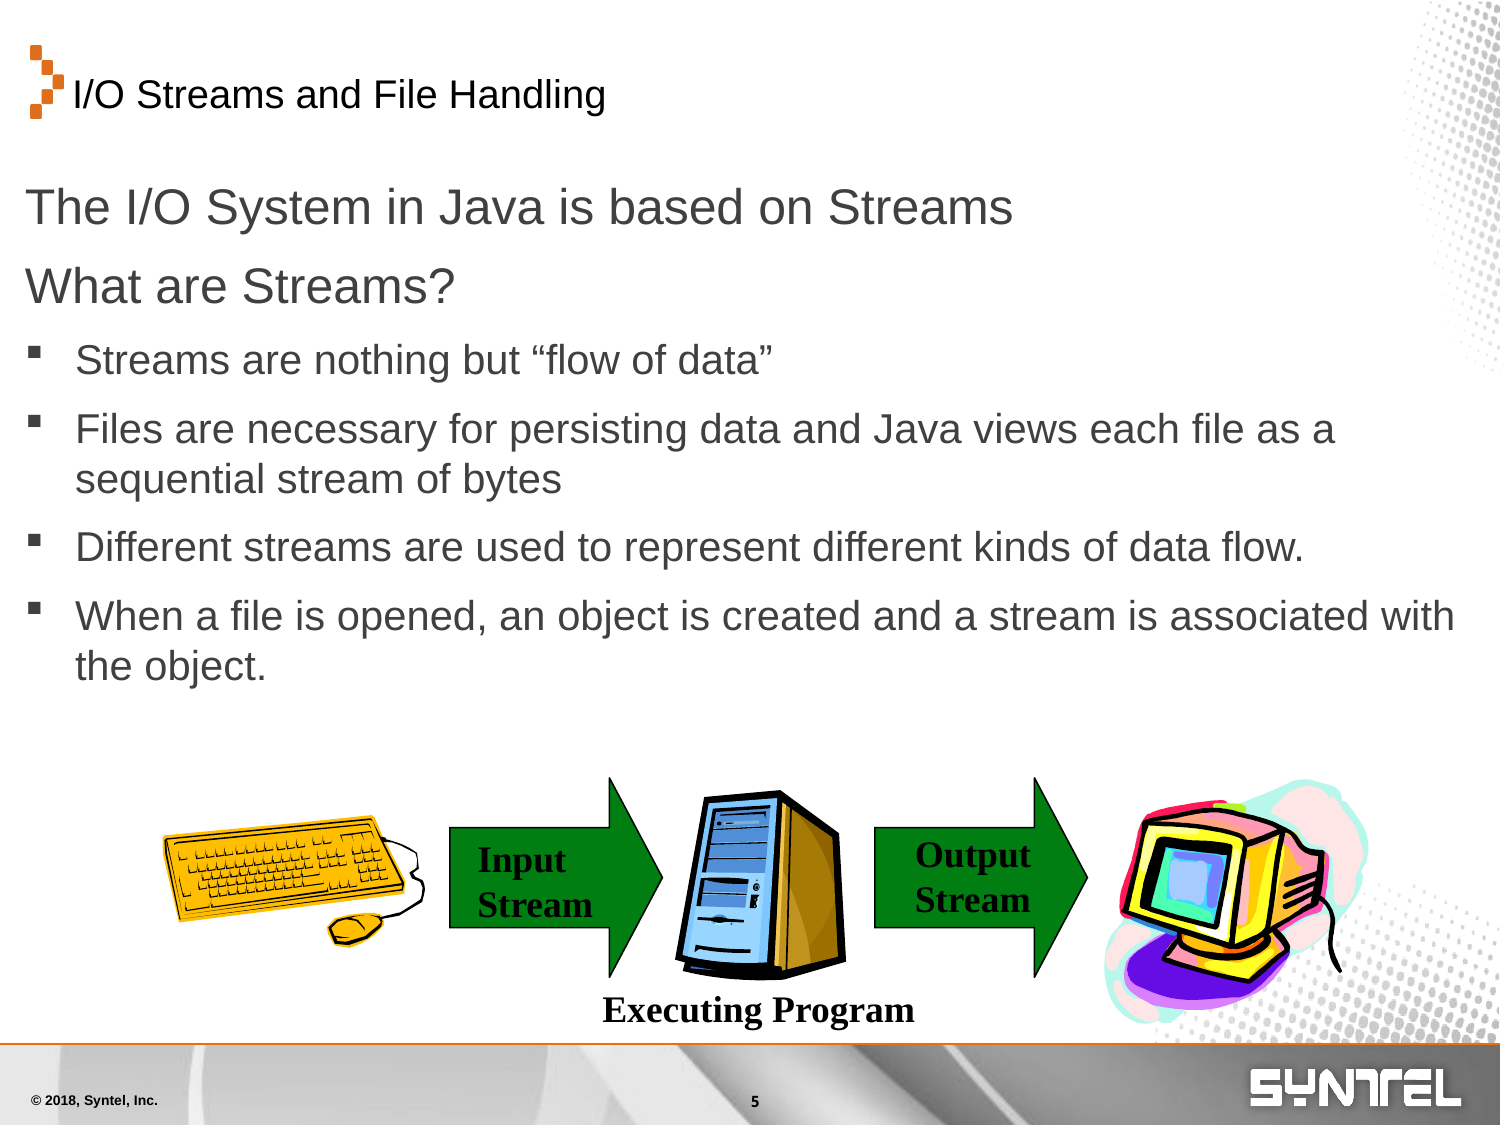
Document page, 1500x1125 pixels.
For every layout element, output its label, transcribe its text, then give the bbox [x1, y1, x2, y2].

title I/O Streams and File Handling [50, 12, 1288, 125]
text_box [162, 774, 1373, 1038]
list The I/O System in Java is based on Streams What are Streams? Streams are nothing but “flow of data” Files are necessary for persisting data and Java views each file as a sequential stream of bytes Different streams are used to represent different kinds of data flow. When a file is opened, an object is created and a stream is associated with the object. [24, 174, 1463, 1000]
picture [30, 45, 50, 119]
picture [1250, 1069, 1462, 1112]
